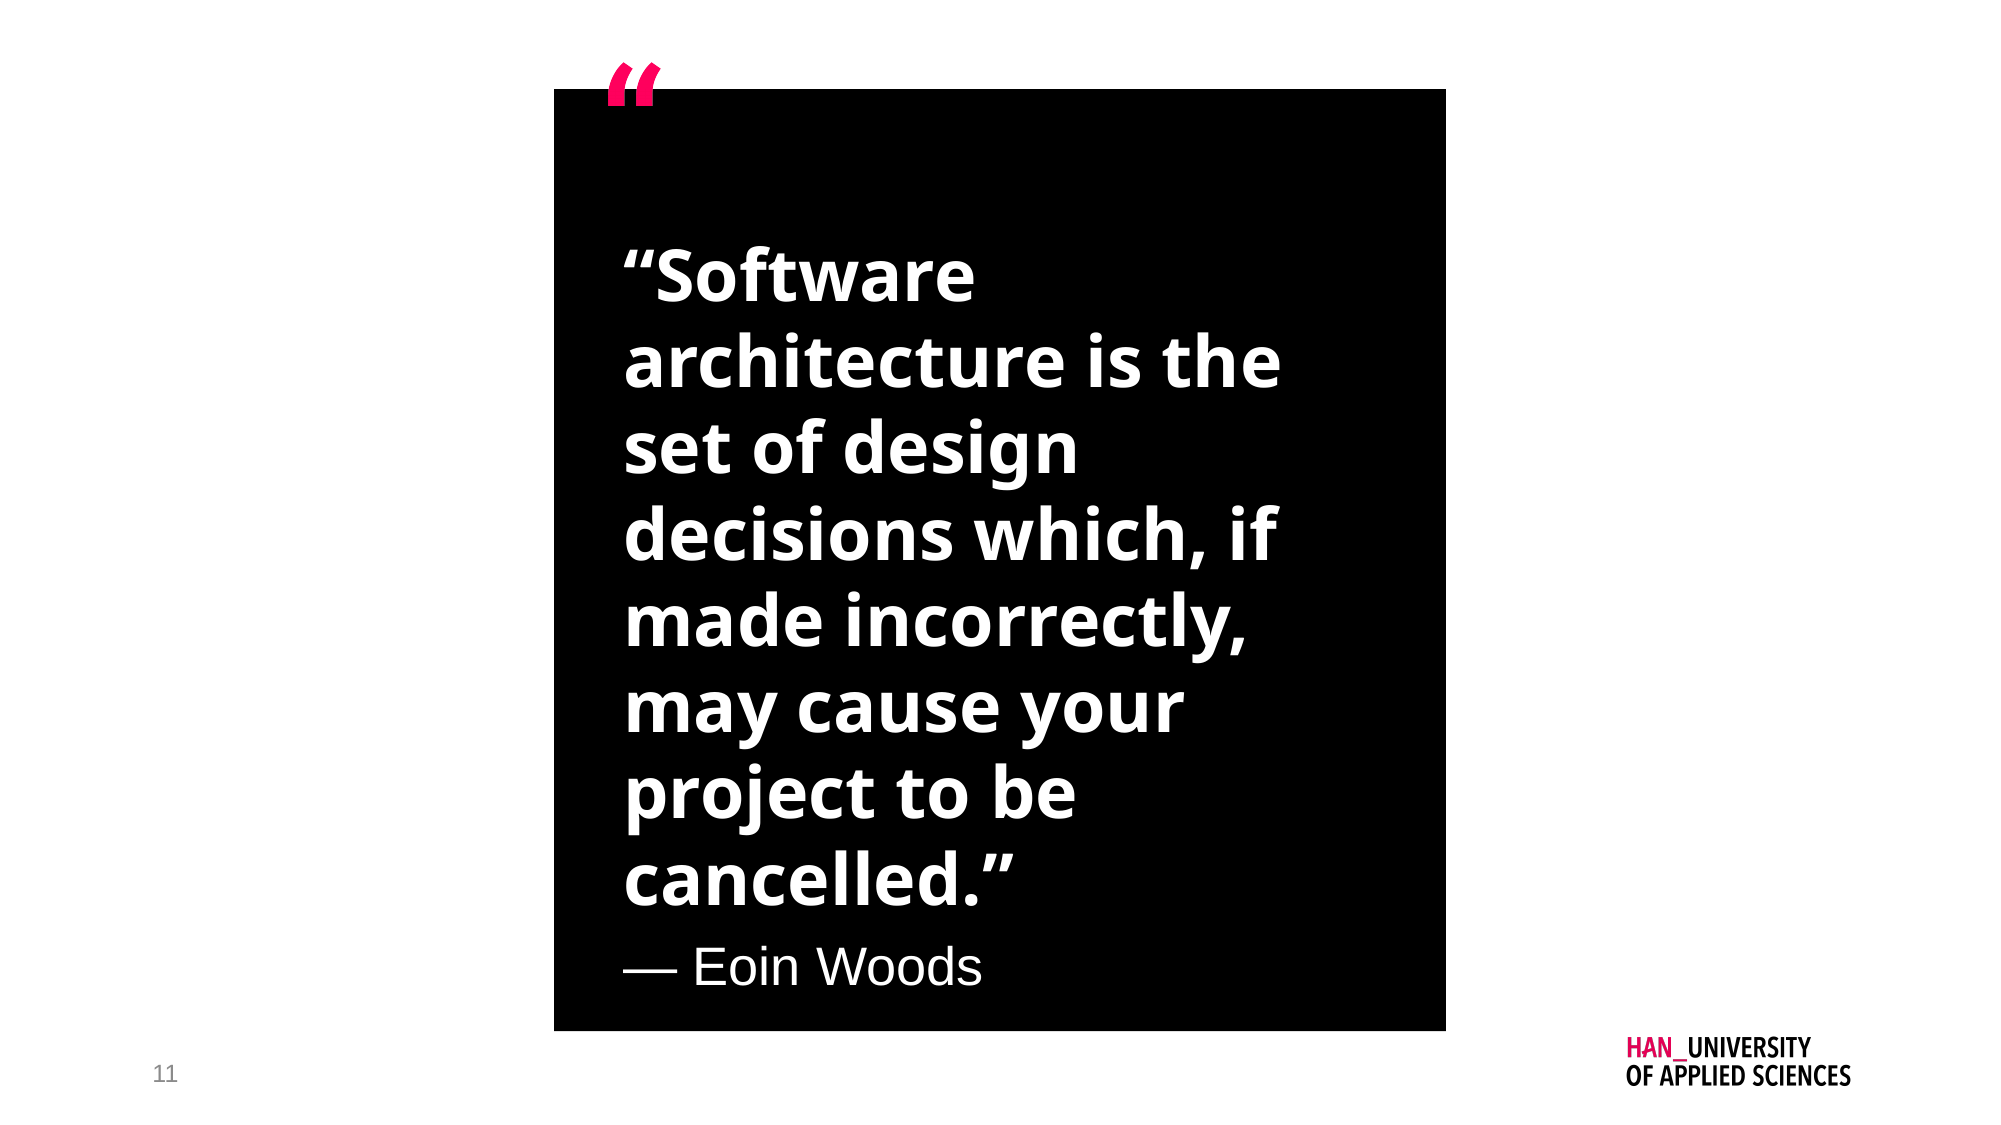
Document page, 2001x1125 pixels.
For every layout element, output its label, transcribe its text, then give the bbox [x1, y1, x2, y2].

picture [608, 62, 661, 106]
title “Software architecture is the set of design decisions which, if made incorrectly, may cause your project to be cancelled.” [608, 222, 1392, 903]
picture [1620, 1016, 1877, 1125]
slide_number 11 [137, 1042, 588, 1103]
list ― Eoin Woods [608, 923, 1392, 1017]
